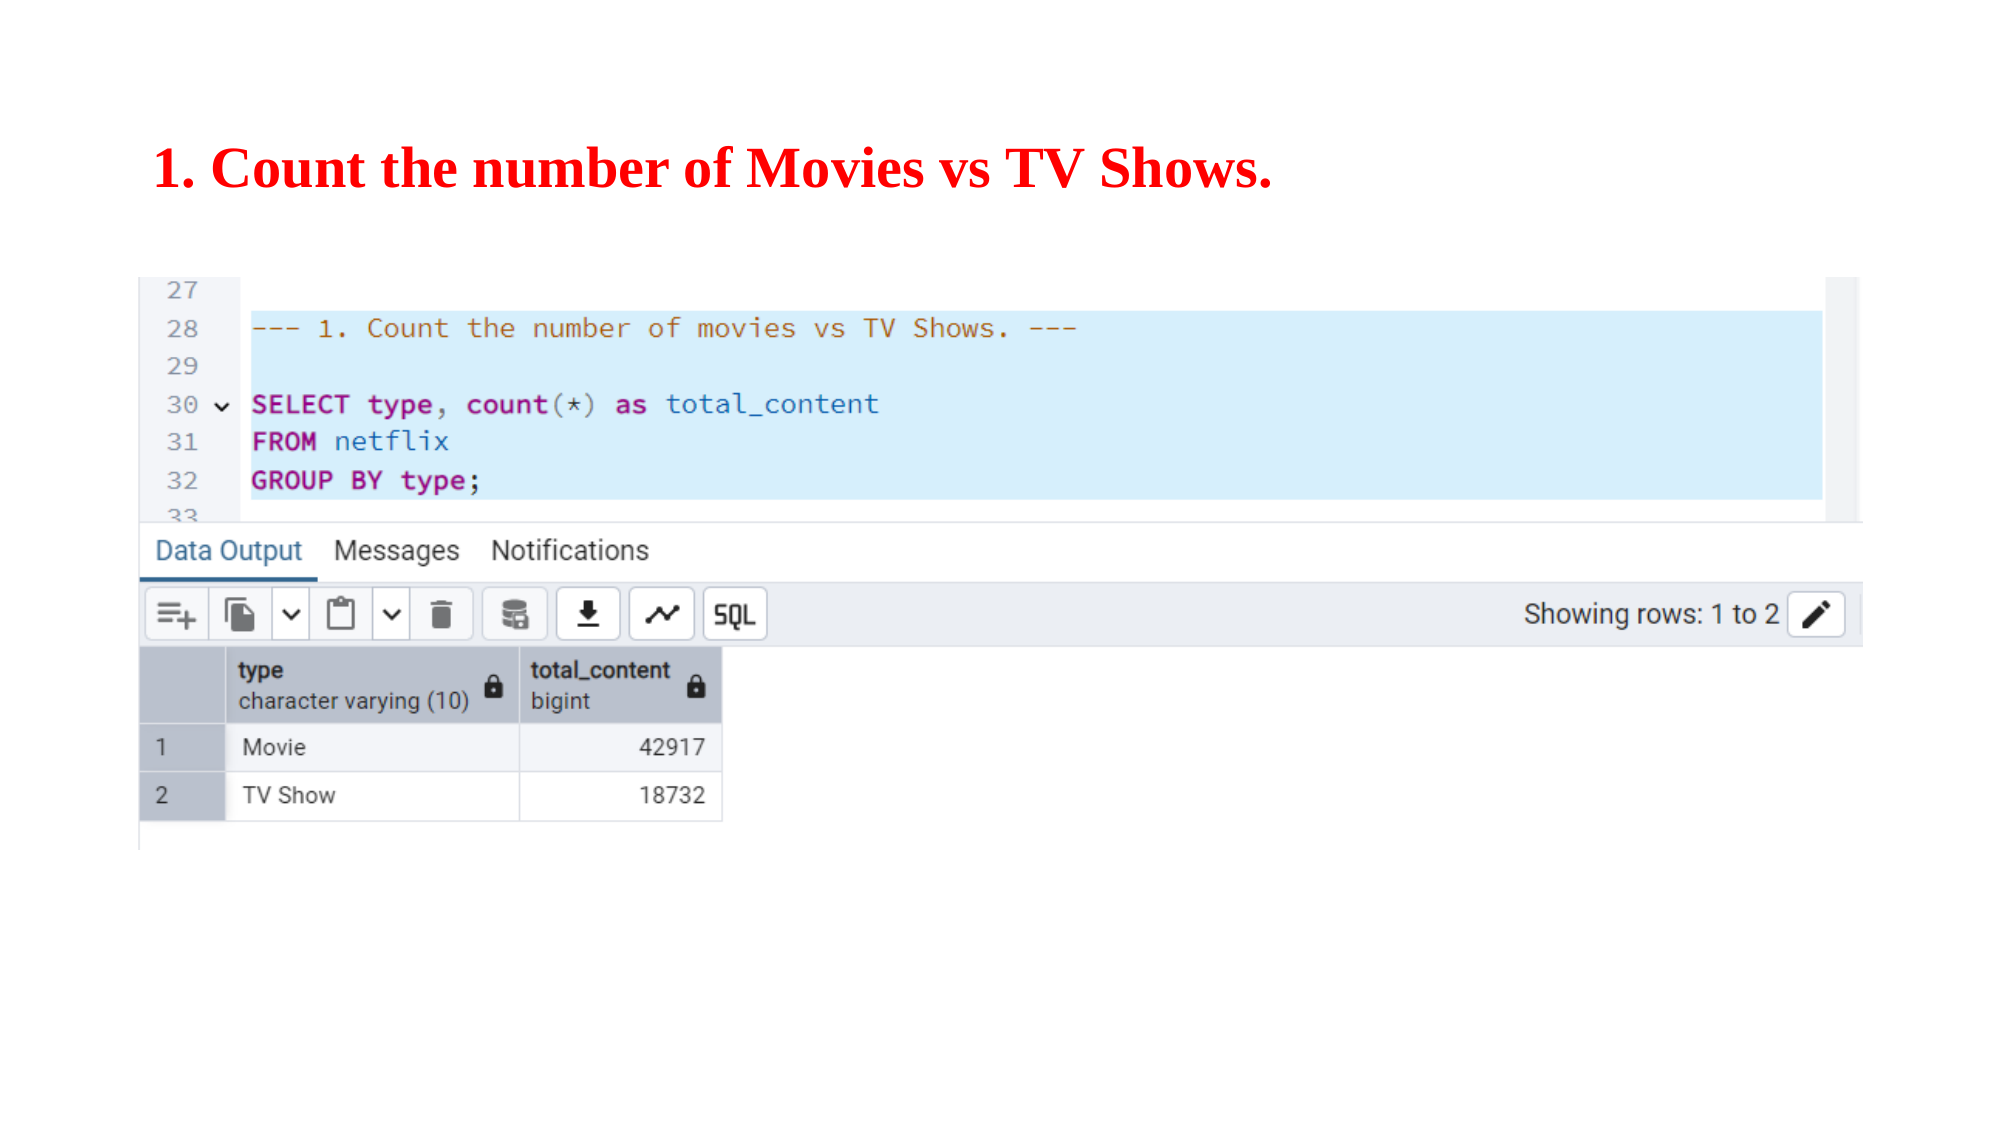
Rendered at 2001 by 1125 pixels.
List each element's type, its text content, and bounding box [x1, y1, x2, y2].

title 1. Count the number of Movies vs TV Shows. [137, 59, 1863, 277]
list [137, 277, 1863, 850]
